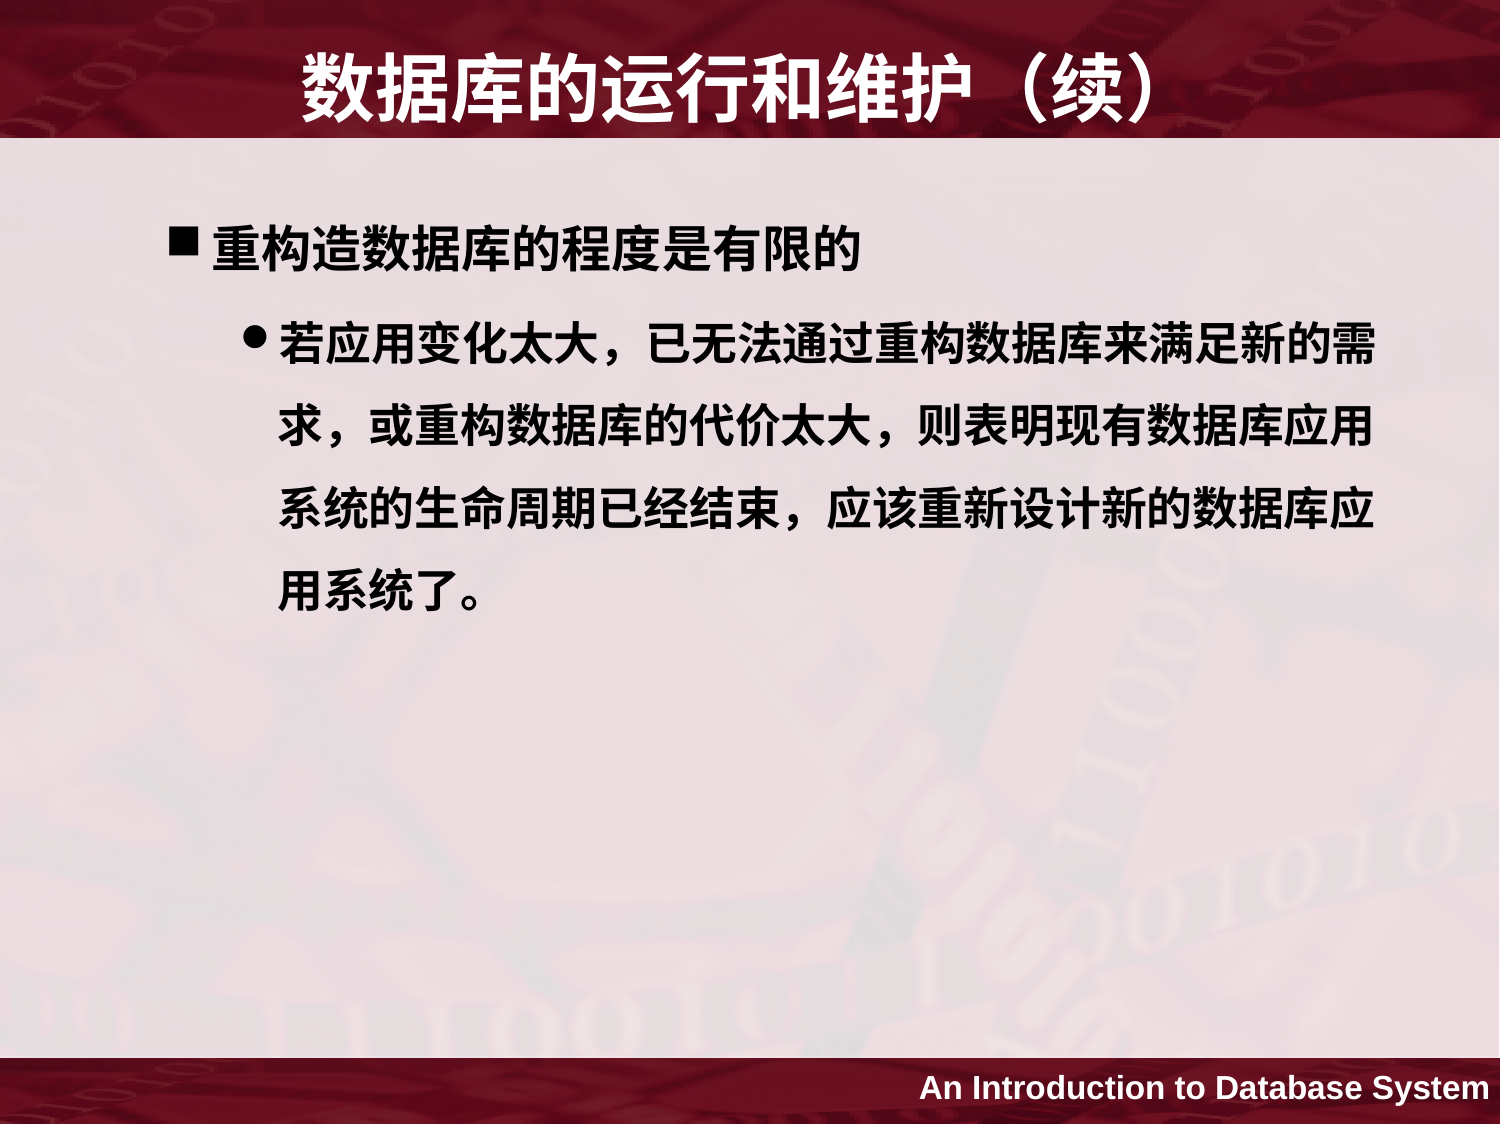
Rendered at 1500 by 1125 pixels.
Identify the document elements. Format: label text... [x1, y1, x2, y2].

list 重构造数据库的程度是有限的 若应用变化太大，已无法通过重构数据库来满足新的需求，或重构数据库的代价太大，则表明现有数据库应用系统的生命周期已经结束，应该重新设计新的数据库应用系统了。 [74, 179, 1426, 1017]
picture [0, 0, 1500, 1124]
title 数据库的运行和维护（续） [74, 0, 1426, 179]
